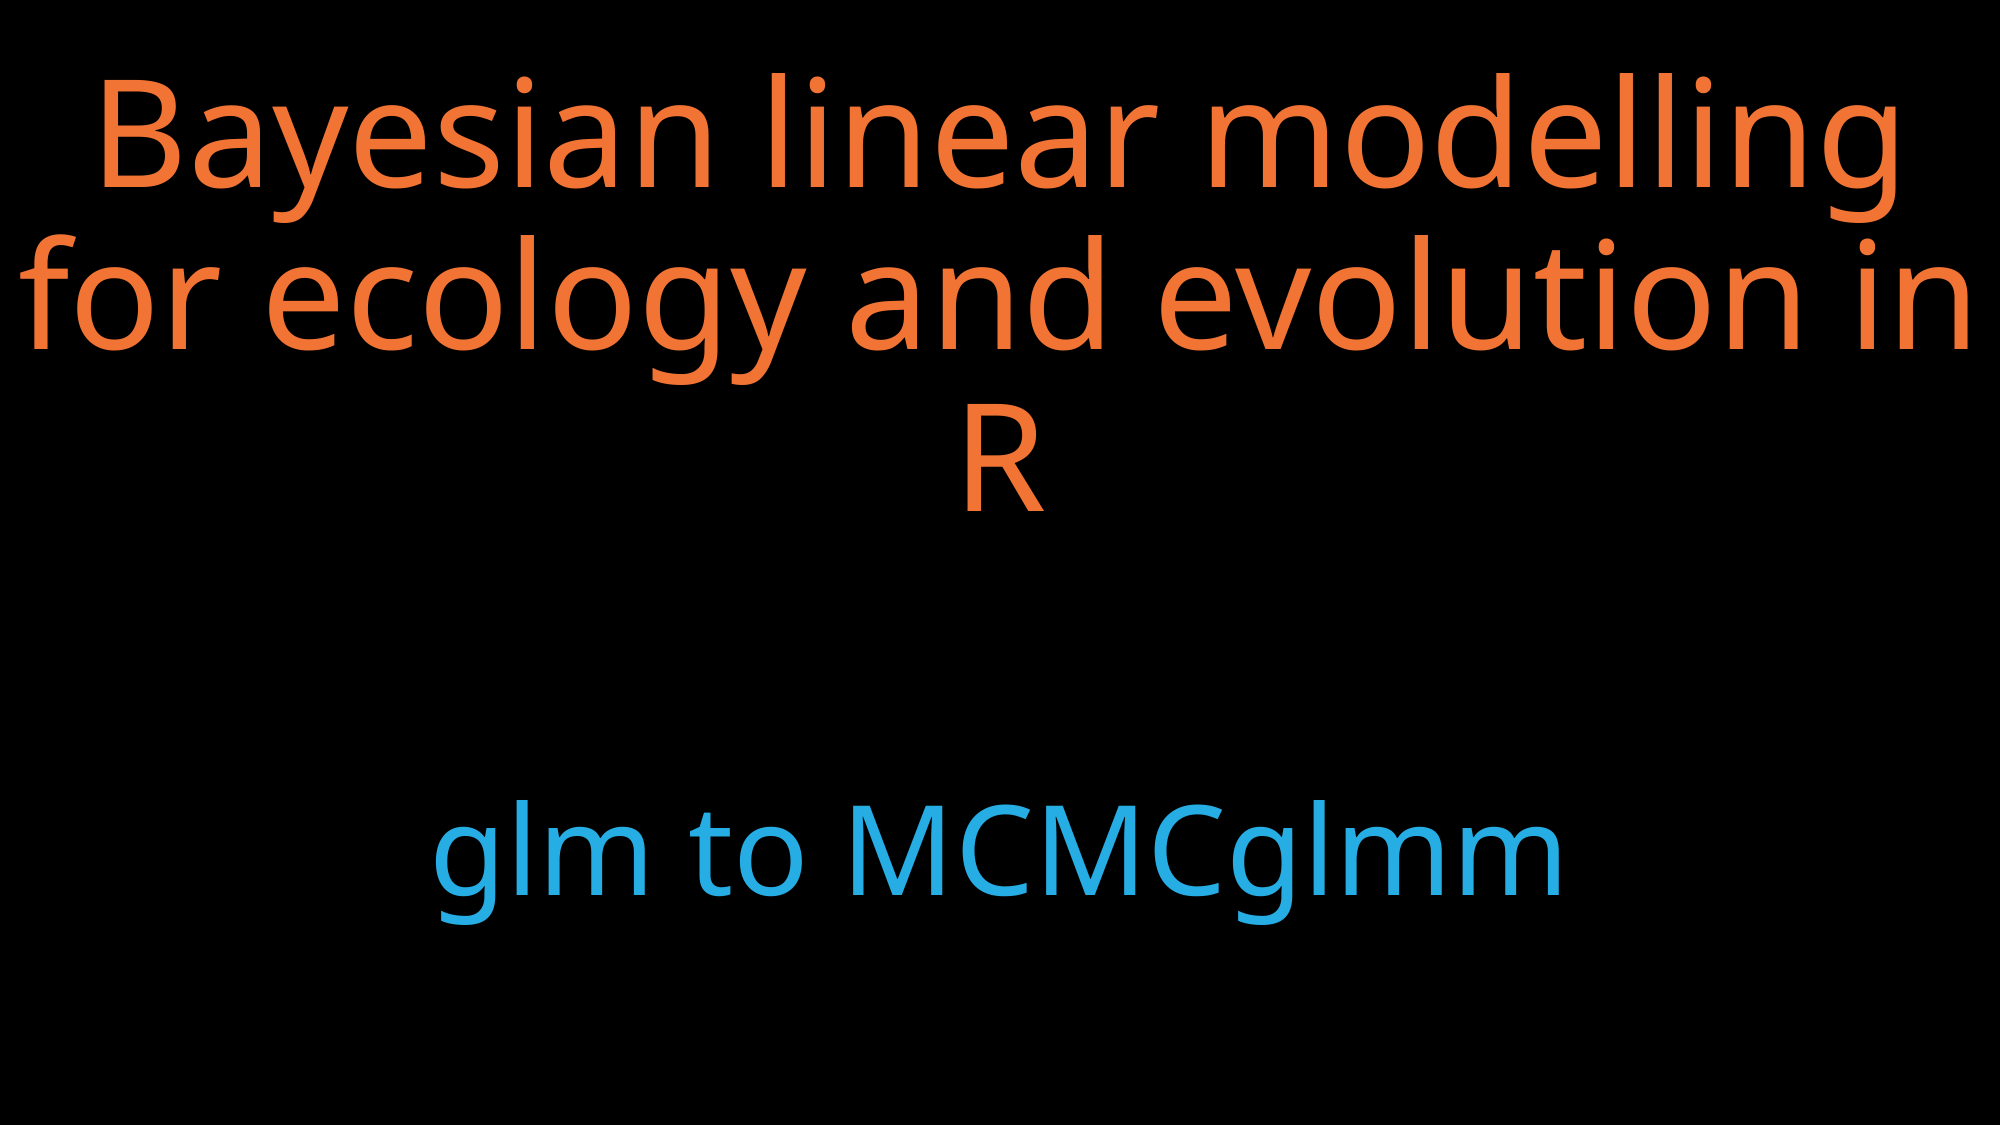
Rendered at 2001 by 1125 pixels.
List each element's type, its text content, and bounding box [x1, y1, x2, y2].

text_box Bayesian linear modelling for ecology and evolution in R [0, 310, 2000, 552]
subtitle glm to MCMCglmm [0, 613, 2000, 901]
